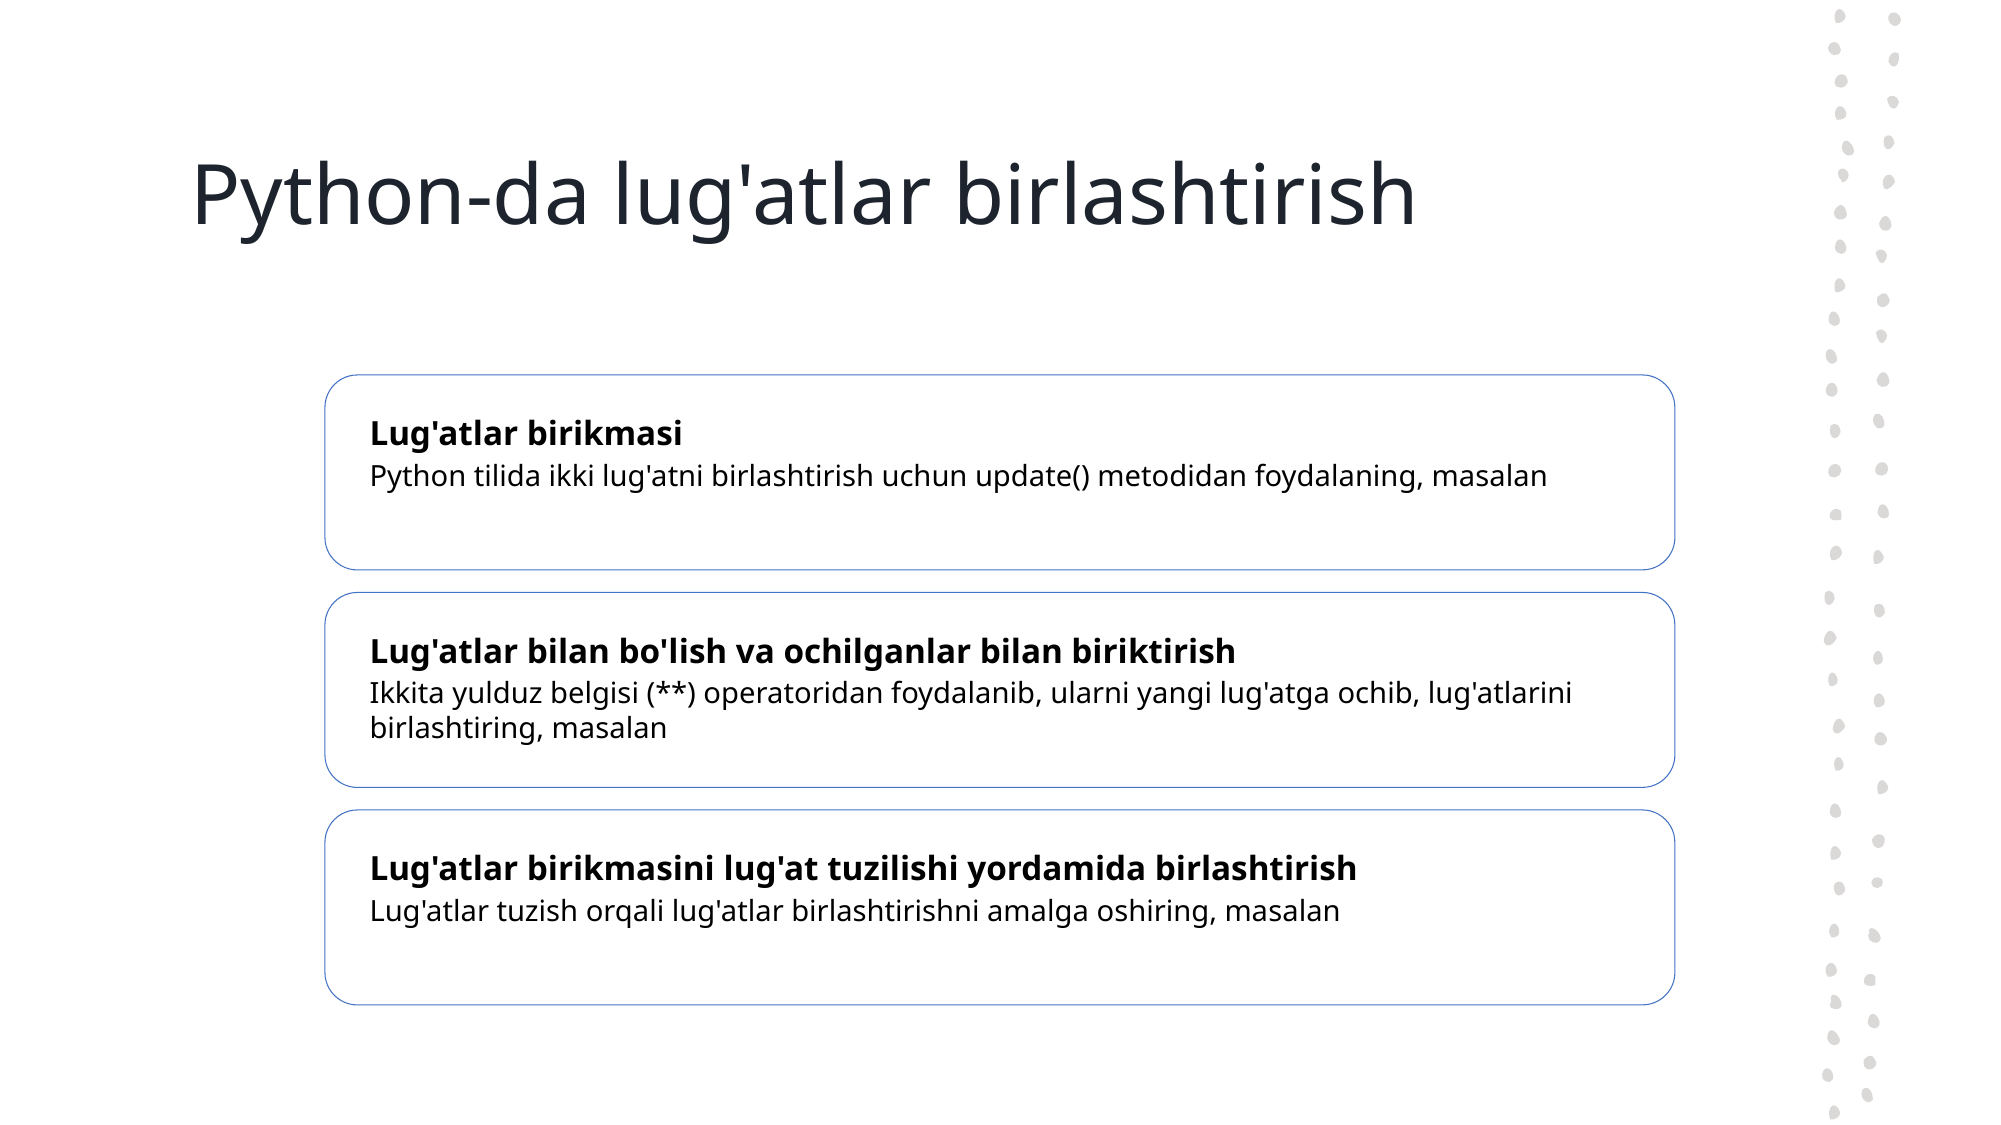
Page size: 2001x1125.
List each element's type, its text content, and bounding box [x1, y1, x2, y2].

title Python-da lug'atlar birlashtirish [175, 82, 1756, 300]
text_box Lug'atlar birikmasi [354, 404, 1645, 449]
text_box Python tilida ikki lug'atni birlashtirish uchun update() metodidan foydalaning, masalan [354, 449, 1645, 500]
text_box Ikkita yulduz belgisi (**) operatoridan foydalanib, ularni yangi lug'atga ochib, lug'atlarini birlashtiring, masalan [354, 667, 1645, 753]
text_box [324, 809, 1676, 1006]
text_box Lug'atlar tuzish orqali lug'atlar birlashtirishni amalga oshiring, masalan [354, 884, 1645, 935]
text_box [324, 591, 1676, 788]
text_box Lug'atlar birikmasini lug'at tuzilishi yordamida birlashtirish [354, 839, 1645, 884]
text_box Lug'atlar bilan bo'lish va ochilganlar bilan biriktirish [354, 622, 1645, 667]
text_box [324, 374, 1676, 571]
